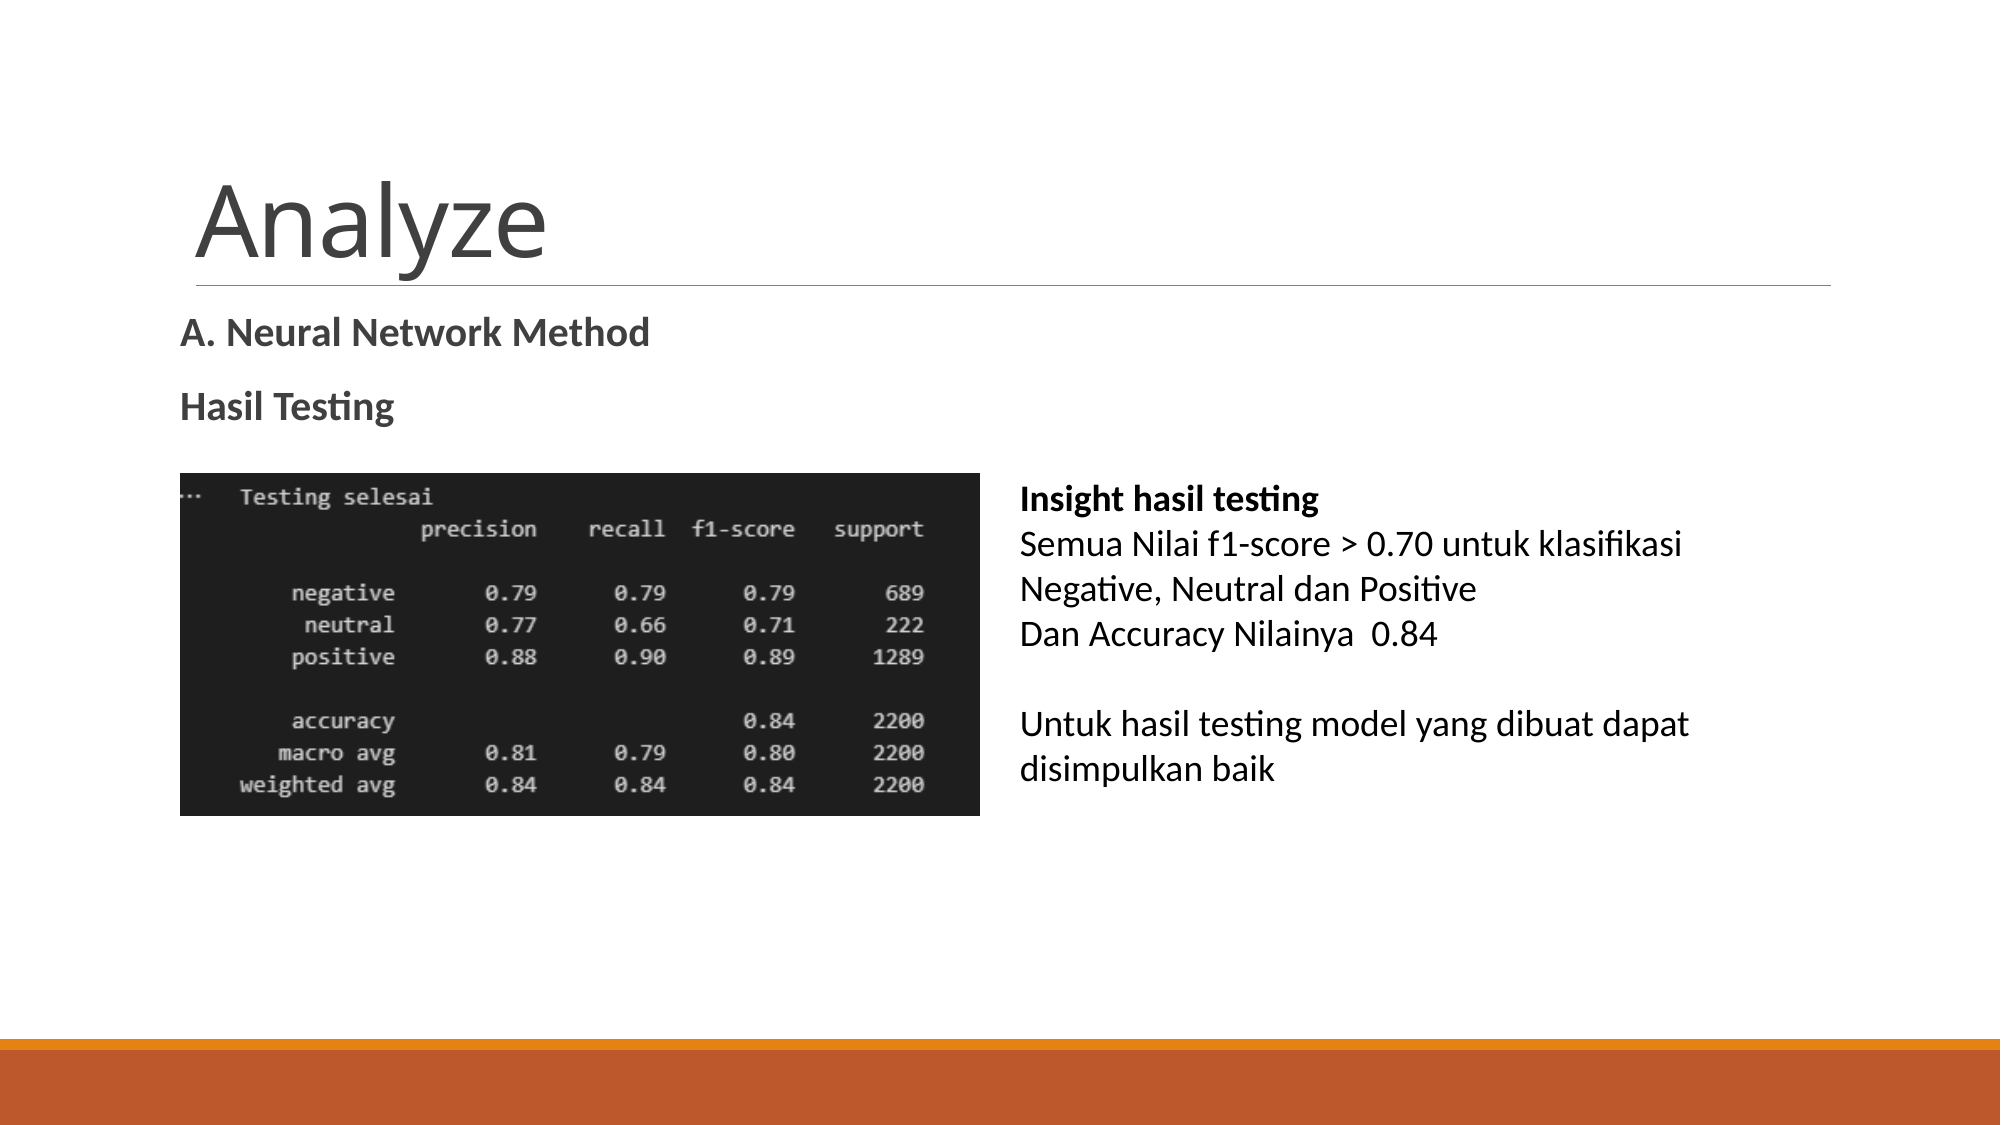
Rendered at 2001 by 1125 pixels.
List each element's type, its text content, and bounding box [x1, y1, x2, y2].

picture [179, 472, 981, 816]
text_box Insight hasil testing Semua Nilai f1-score > 0.70 untuk klasifikasi Negative, Neutral dan Positive Dan Accuracy Nilainya 0.84 Untuk hasil testing model yang dibuat dapat disimpulkan baik [1005, 466, 1754, 796]
list A. Neural Network Method Hasil Testing [180, 302, 1830, 963]
title Analyze [180, 47, 1830, 285]
